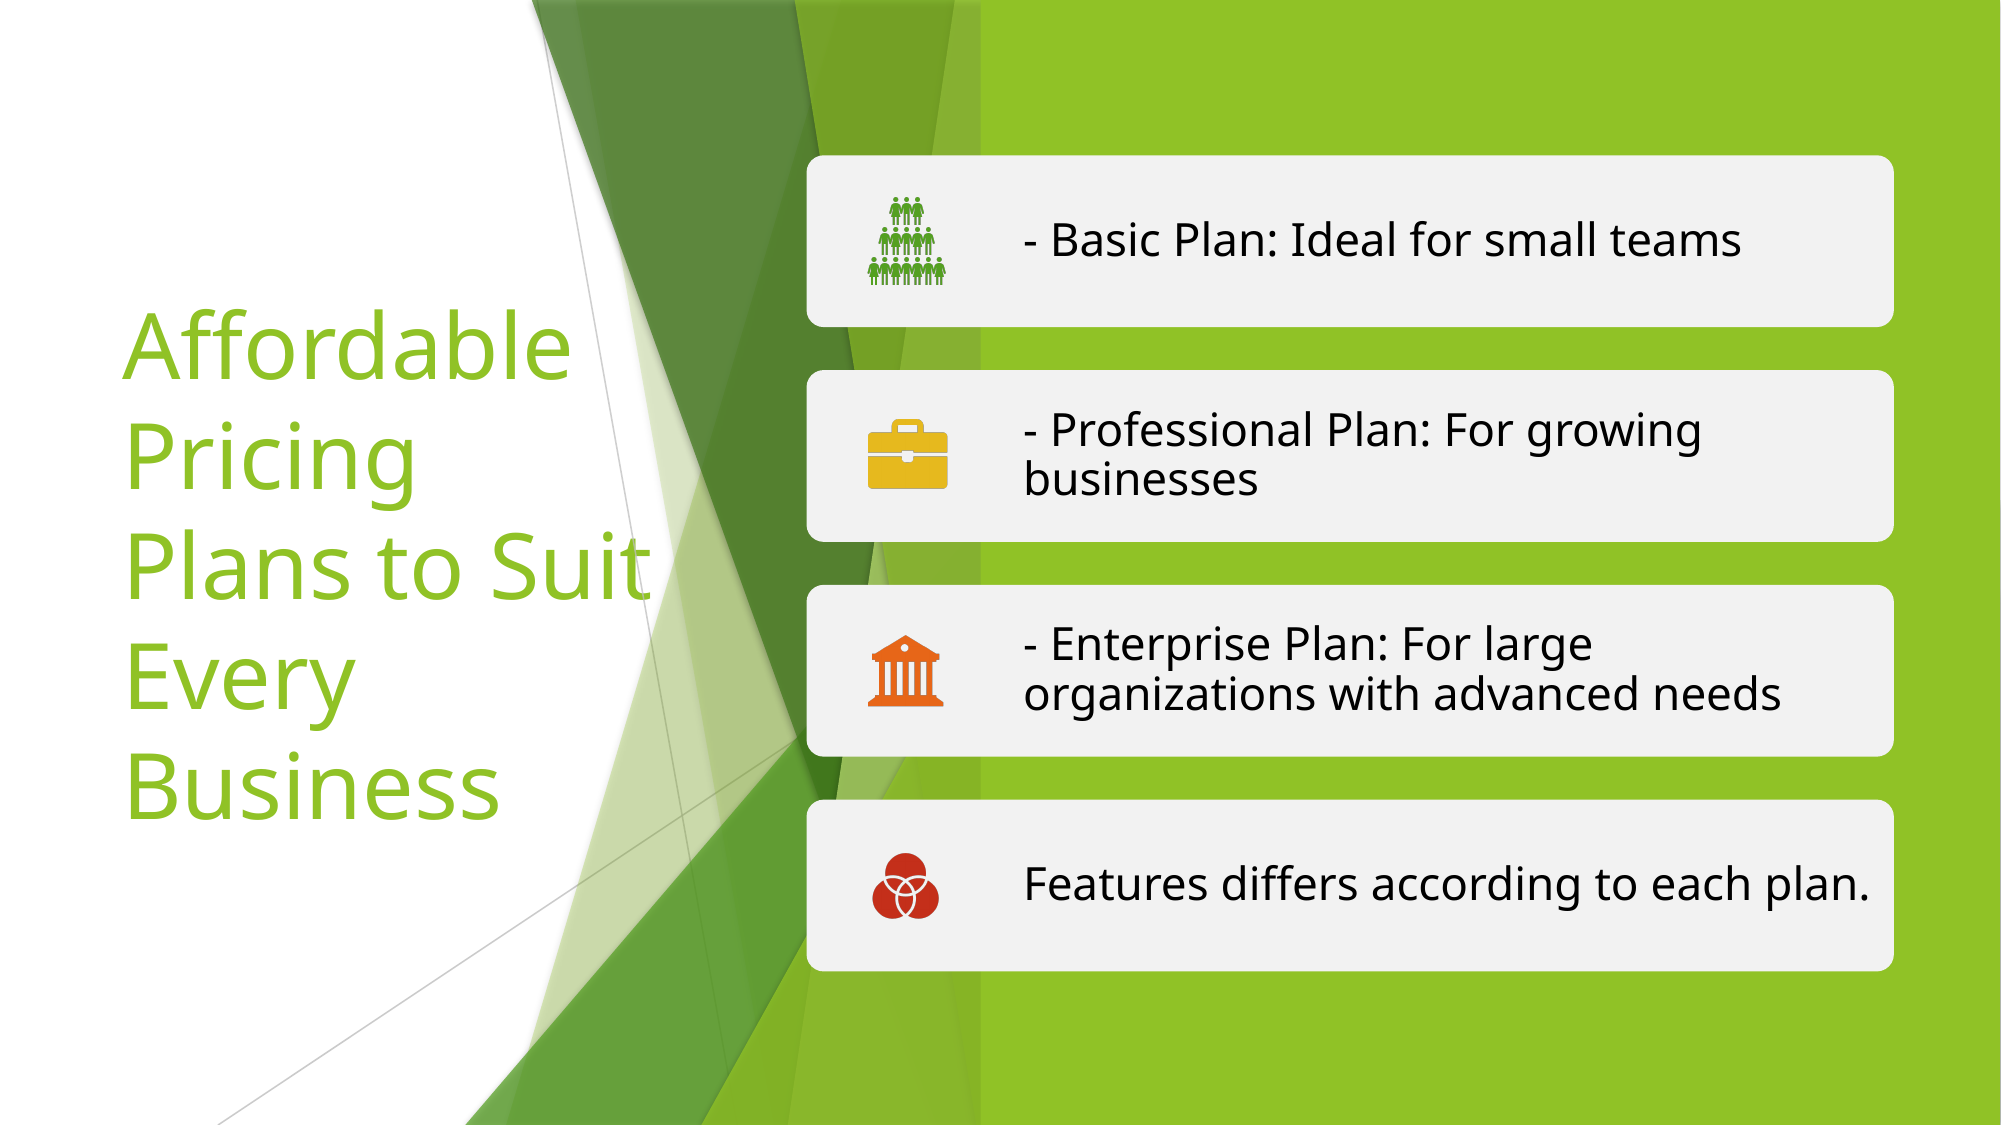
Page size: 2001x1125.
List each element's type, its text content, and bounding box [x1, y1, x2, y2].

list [805, 154, 1895, 973]
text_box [217, 0, 1001, 1125]
title Affordable Pricing Plans to Suit Every Business [107, 226, 212, 899]
text_box [1003, 0, 2000, 1125]
text_box [0, 0, 214, 1125]
